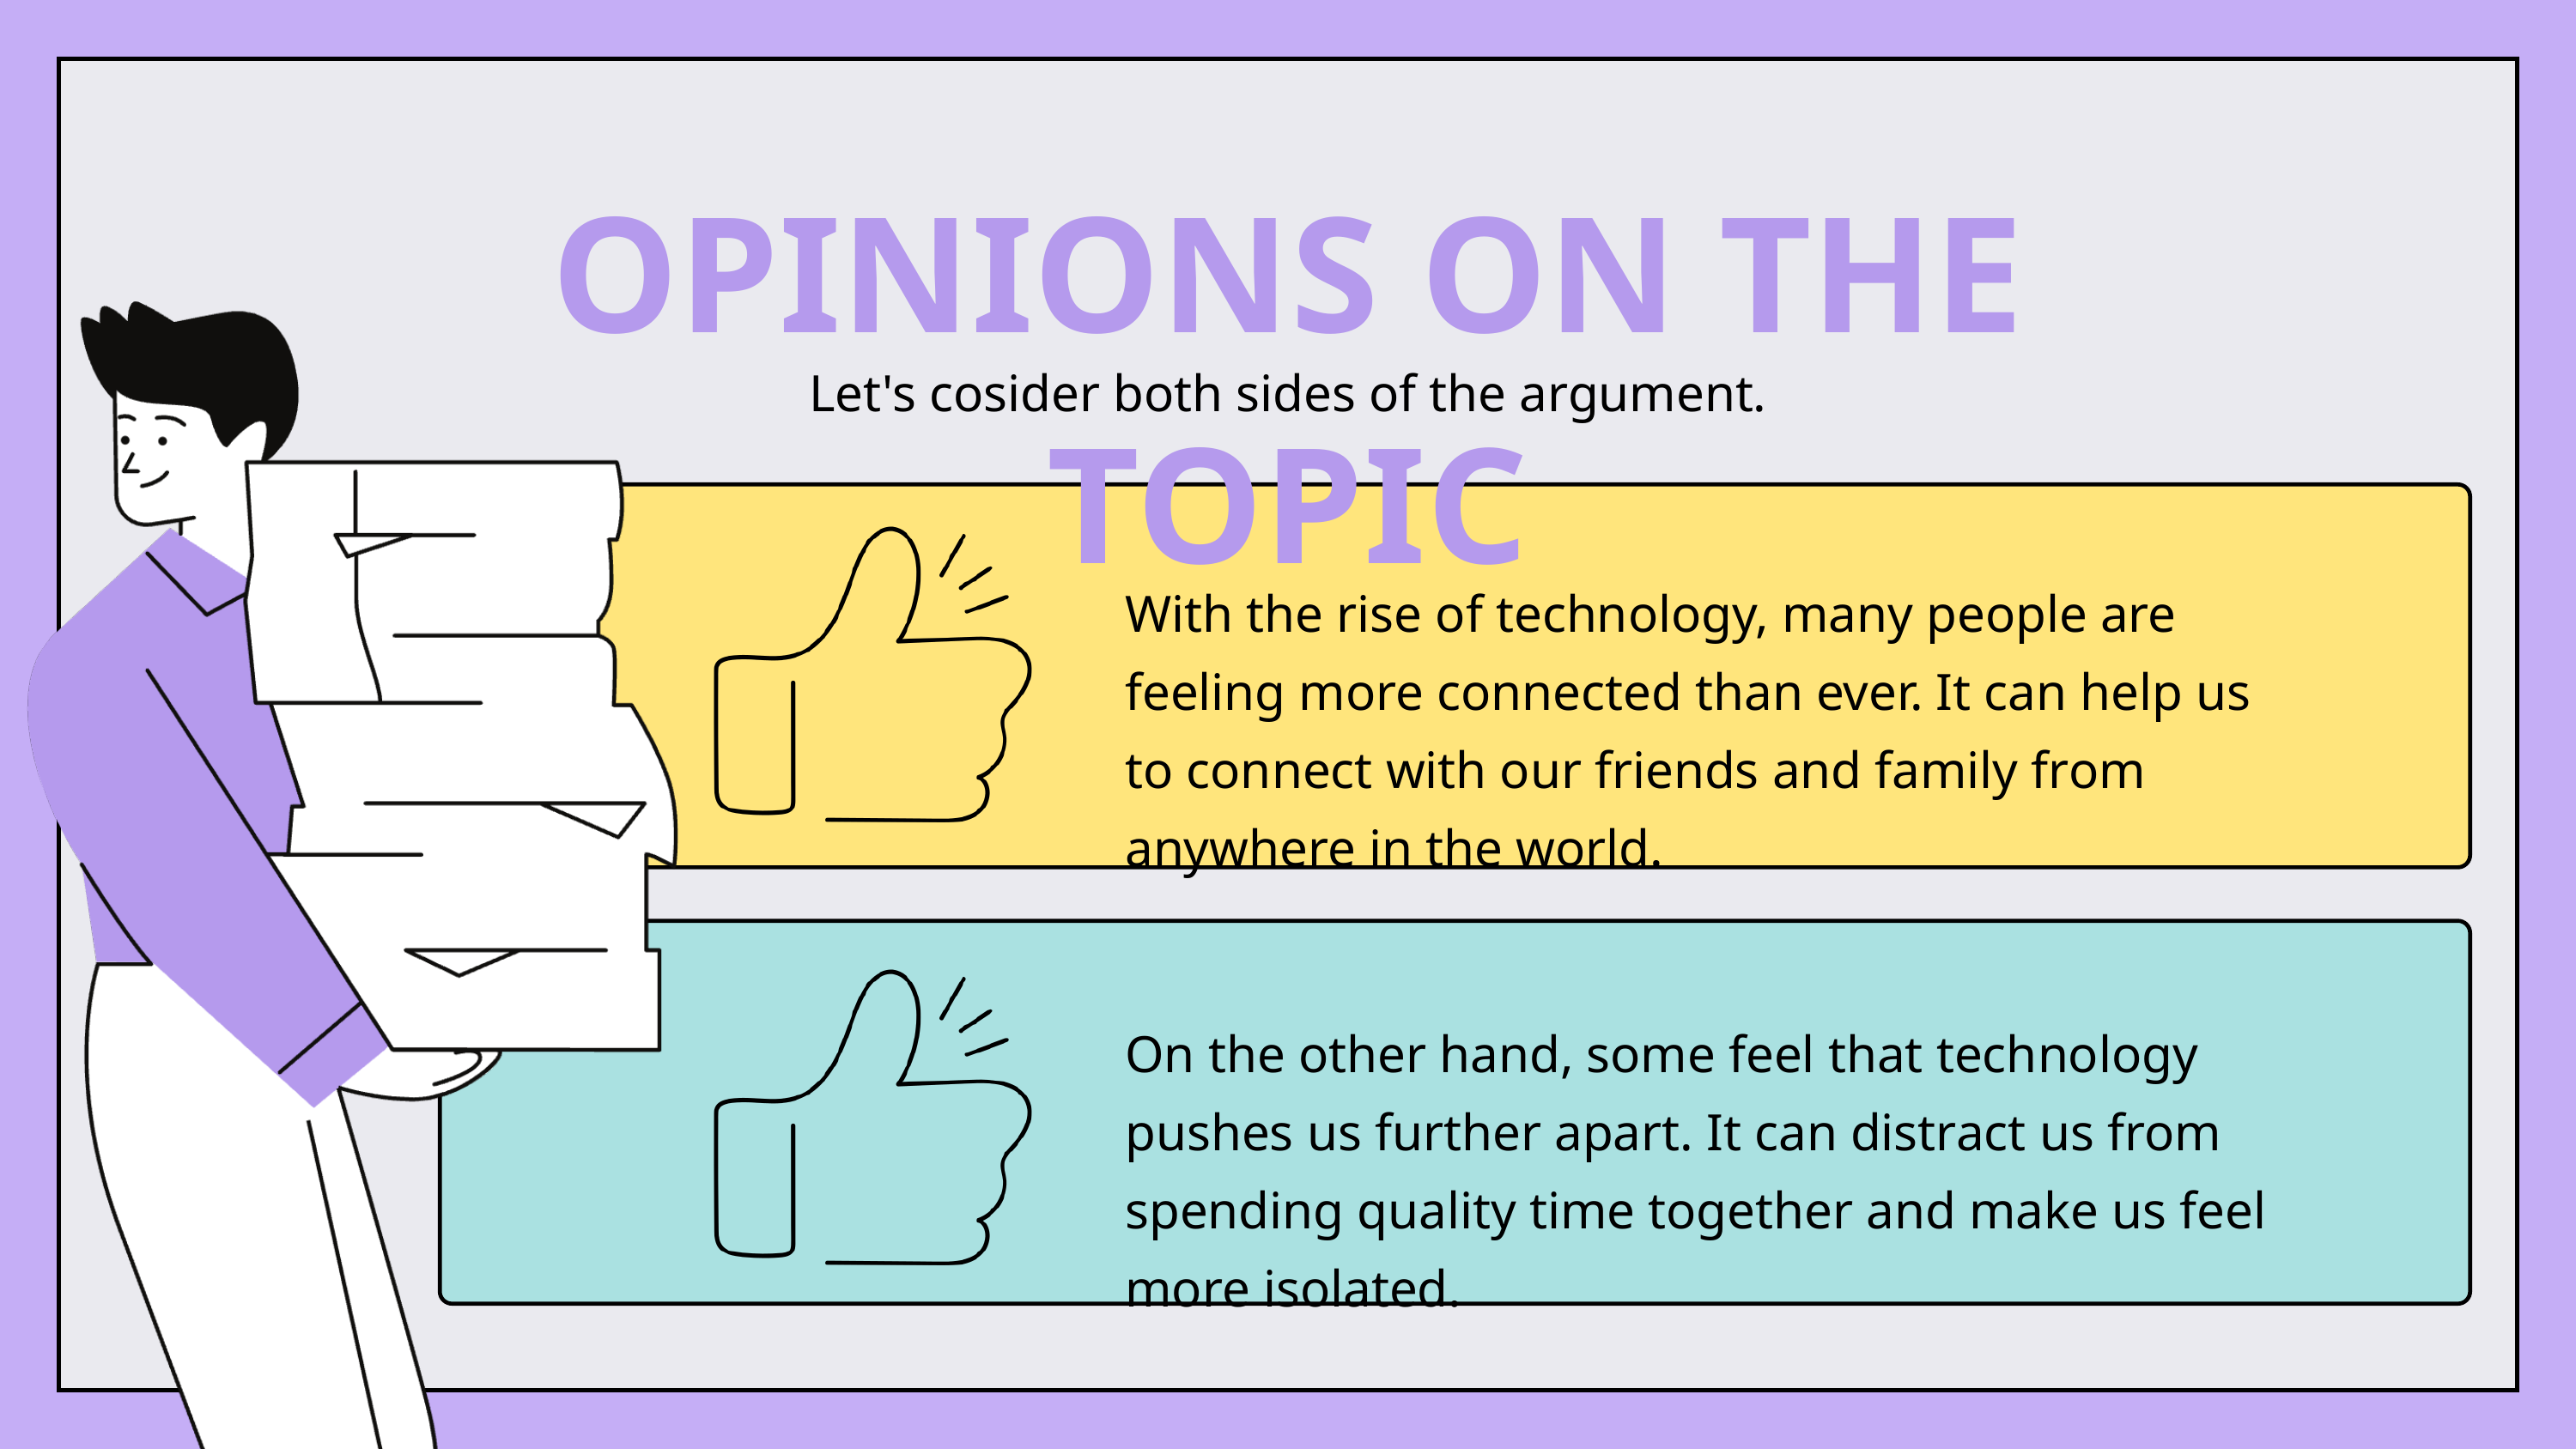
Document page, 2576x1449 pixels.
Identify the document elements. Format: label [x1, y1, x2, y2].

text_box [58, 38, 2518, 1391]
picture [0, 301, 678, 1449]
text_box [684, 903, 2470, 1304]
text_box [684, 467, 2470, 868]
